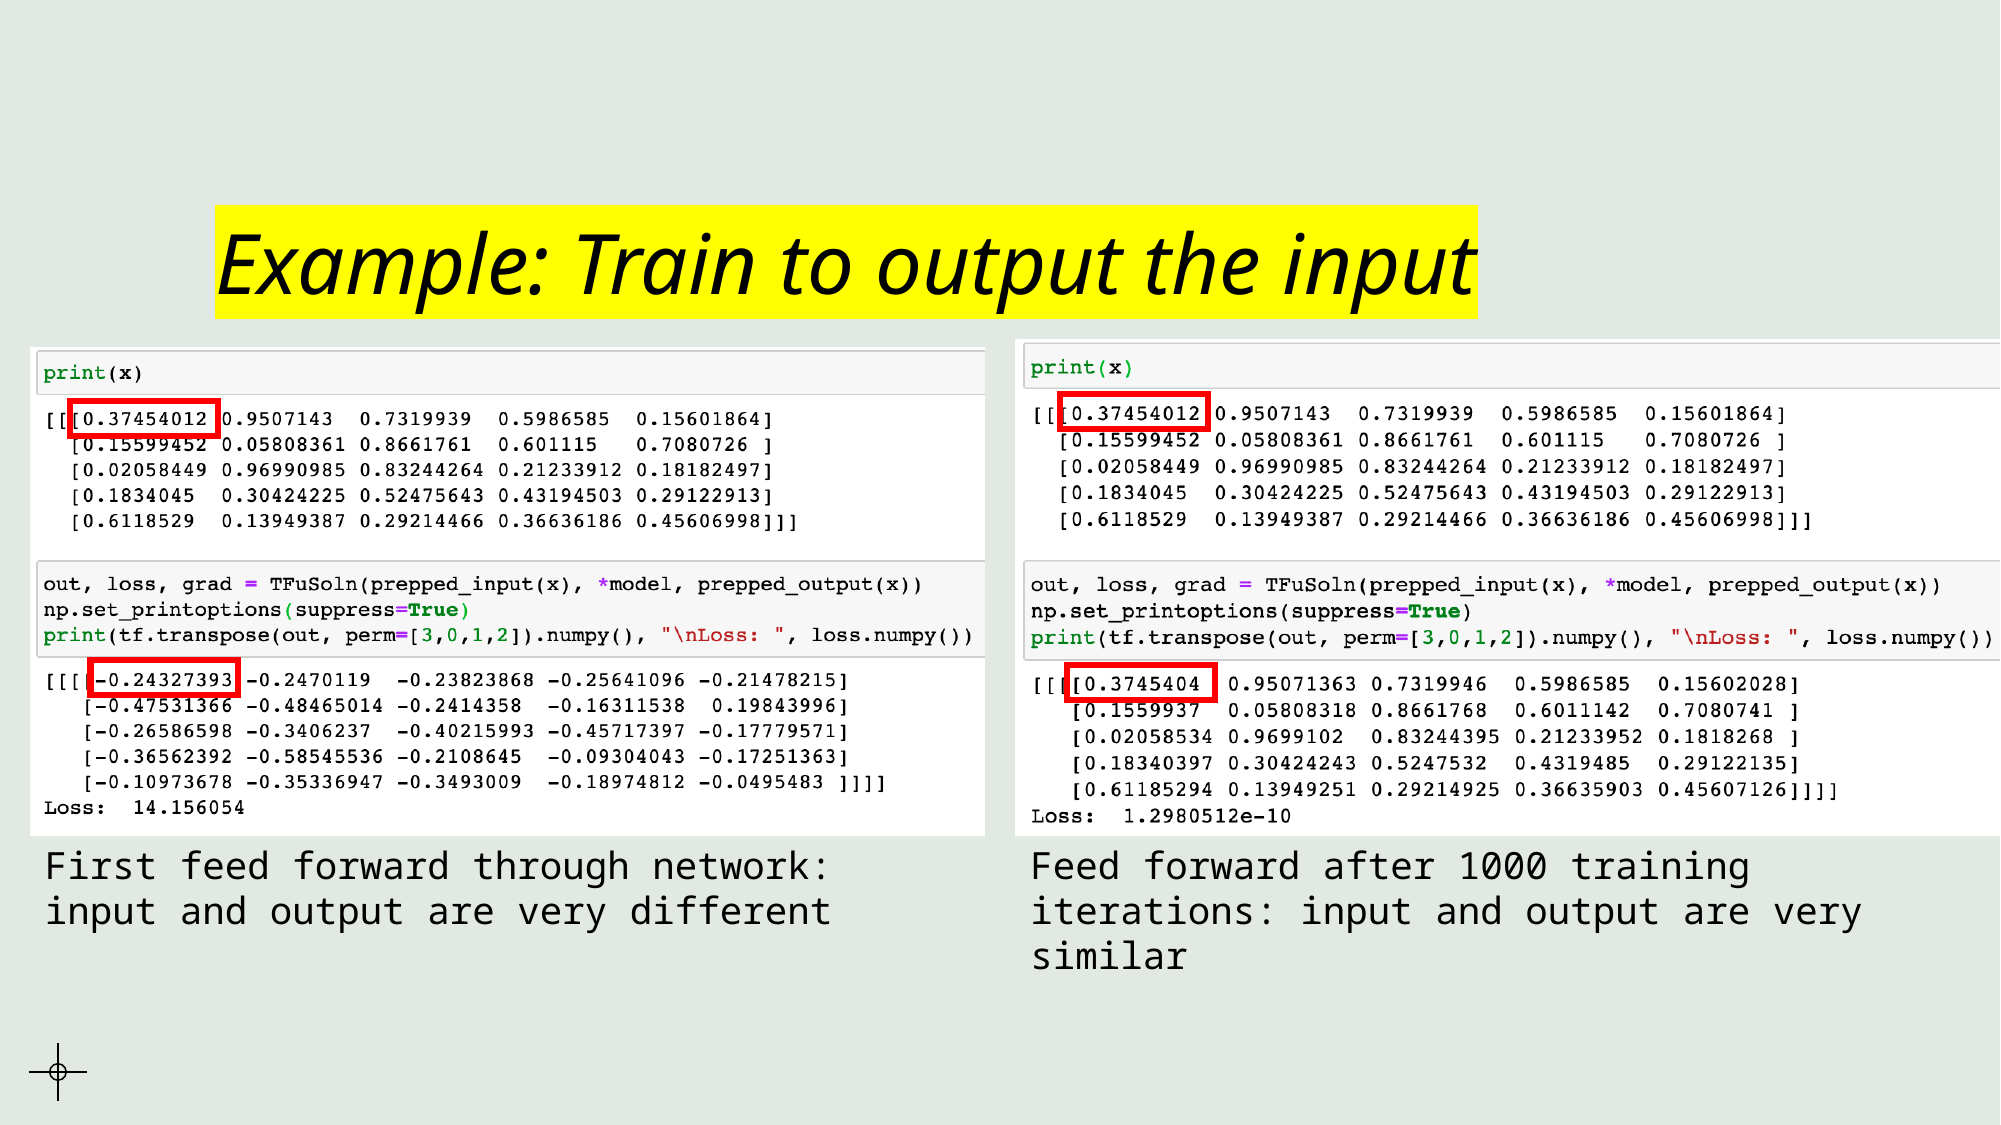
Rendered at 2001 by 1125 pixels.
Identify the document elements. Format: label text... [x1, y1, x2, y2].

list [1015, 339, 2000, 836]
text_box First feed forward through network: input and output are very different [30, 836, 959, 940]
title Example: Train to output the input [200, 59, 1758, 319]
text_box Feed forward after 1000 training iterations: input and output are very similar [1015, 836, 1944, 985]
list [30, 347, 985, 836]
